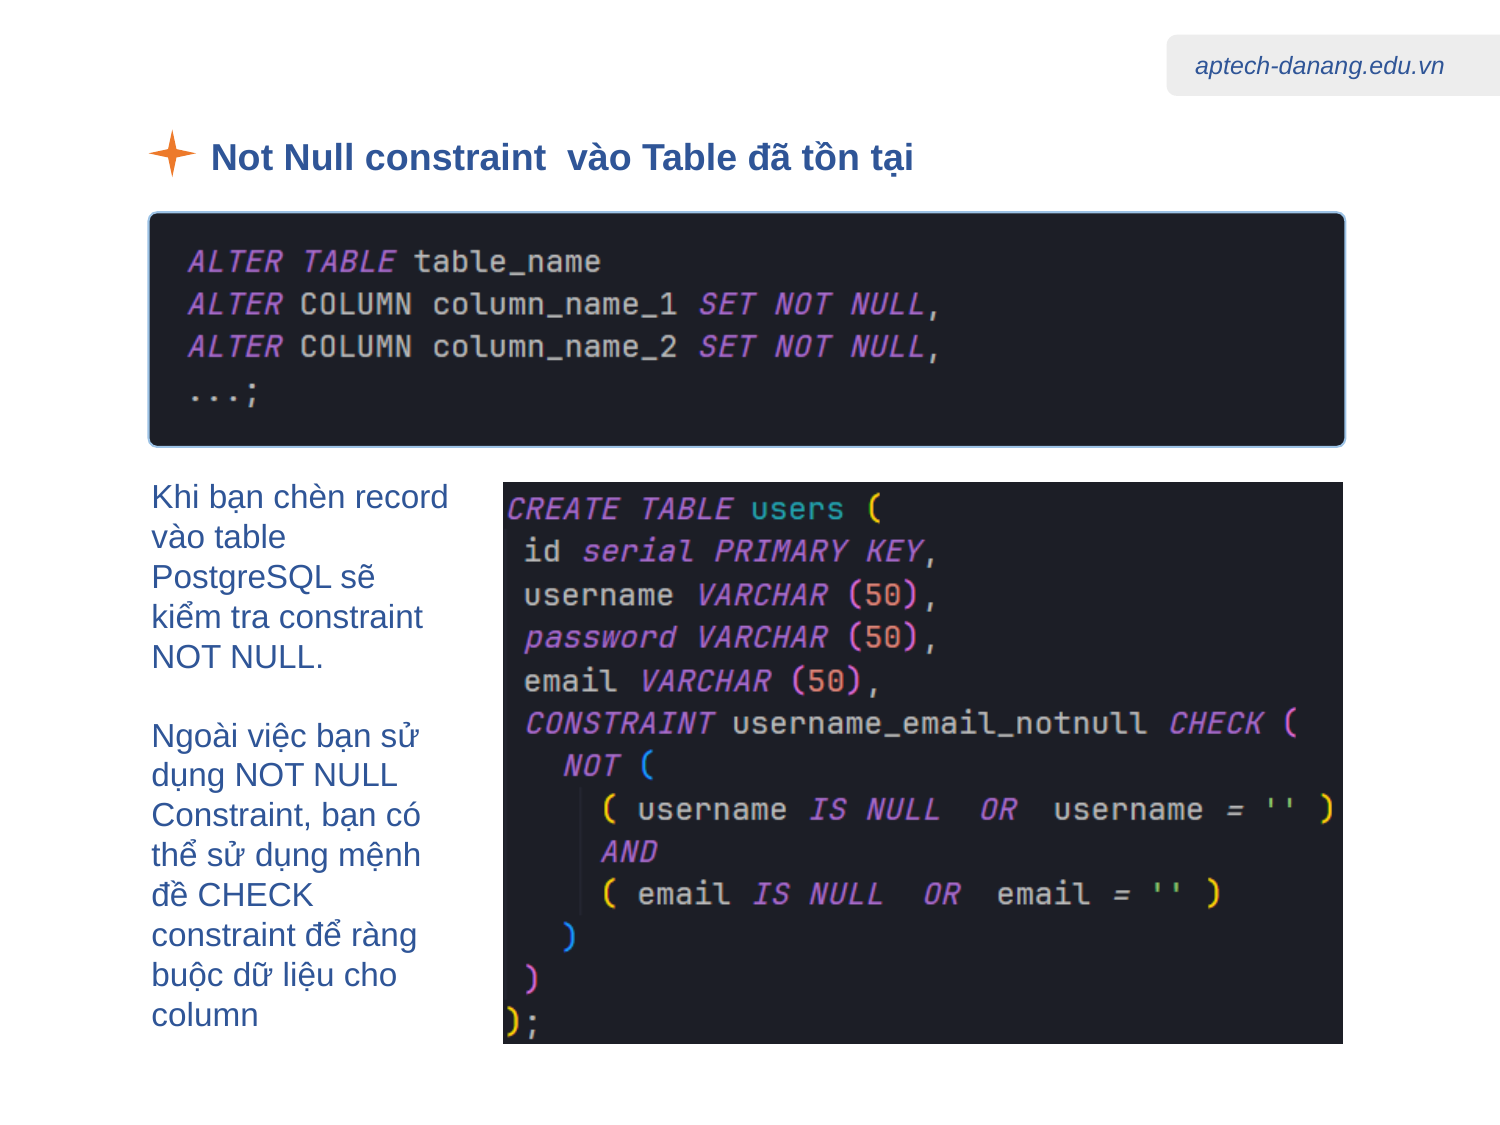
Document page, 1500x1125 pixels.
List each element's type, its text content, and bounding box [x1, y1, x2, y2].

text_box Not Null constraint vào Table đã tồn tại [196, 125, 1040, 186]
text_box [148, 129, 196, 178]
text_box [147, 211, 1347, 448]
picture [503, 482, 1343, 1044]
text_box Khi bạn chèn record vào table PostgreSQL sẽ kiểm tra constraint NOT NULL. [136, 468, 470, 683]
picture [183, 233, 951, 417]
text_box Ngoài việc bạn sử dụng NOT NULL Constraint, bạn có thể sử dụng mệnh đề CHECK constraint để ràng buộc dữ liệu cho column [136, 706, 470, 1041]
